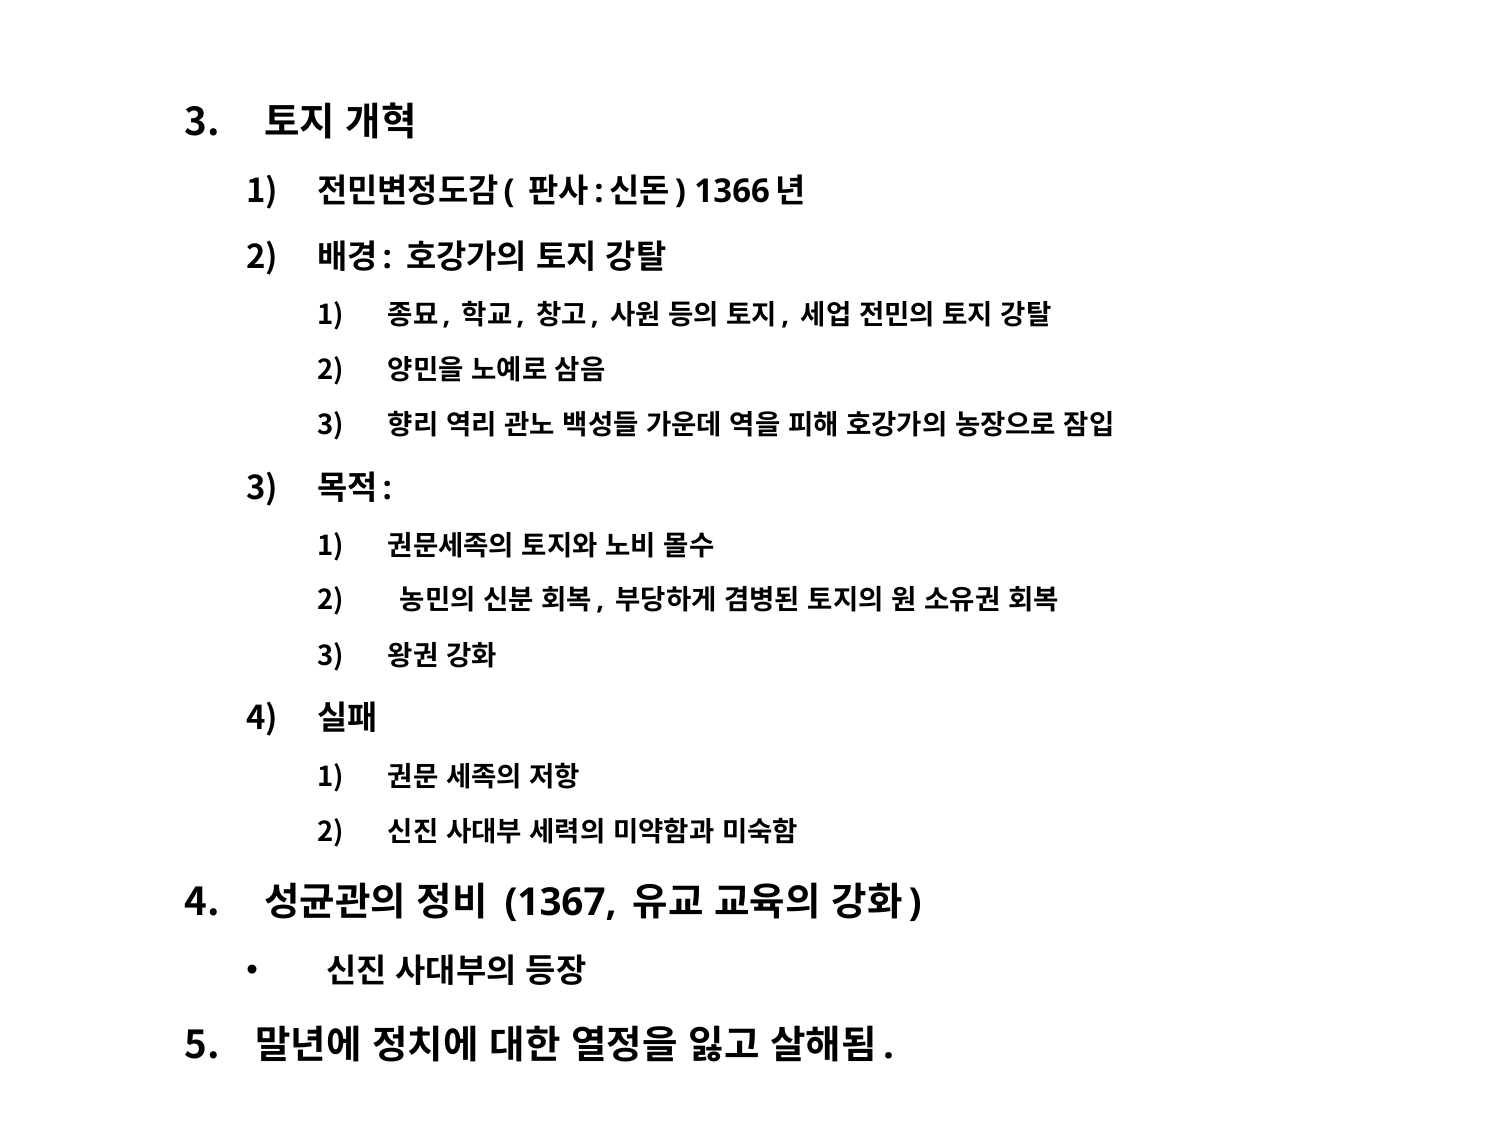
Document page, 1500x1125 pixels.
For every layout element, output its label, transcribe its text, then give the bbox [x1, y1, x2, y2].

list 토지 개혁 전민변정도감( 판사:신돈) 1366년 배경: 호강가의 토지 강탈 종묘, 학교, 창고, 사원 등의 토지, 세업 전민의 토지 강탈 양민을 노예로 삼음 향리 역리 관노 백성들 가운데 역을 피해 호강가의 농장으로 잠입 목적: 권문세족의 토지와 노비 몰수 농민의 신분 회복, 부당하게 겸병된 토지의 원 소유권 회복 왕권 강화 실패 권문 세족의 저항 신진 사대부 세력의 미약함과 미숙함 성균관의 정비 (1367, 유교 교육의 강화) 신진 사대부의 등장 말년에 정치에 대한 열정을 잃고 살해됨. [75, 66, 1425, 1083]
